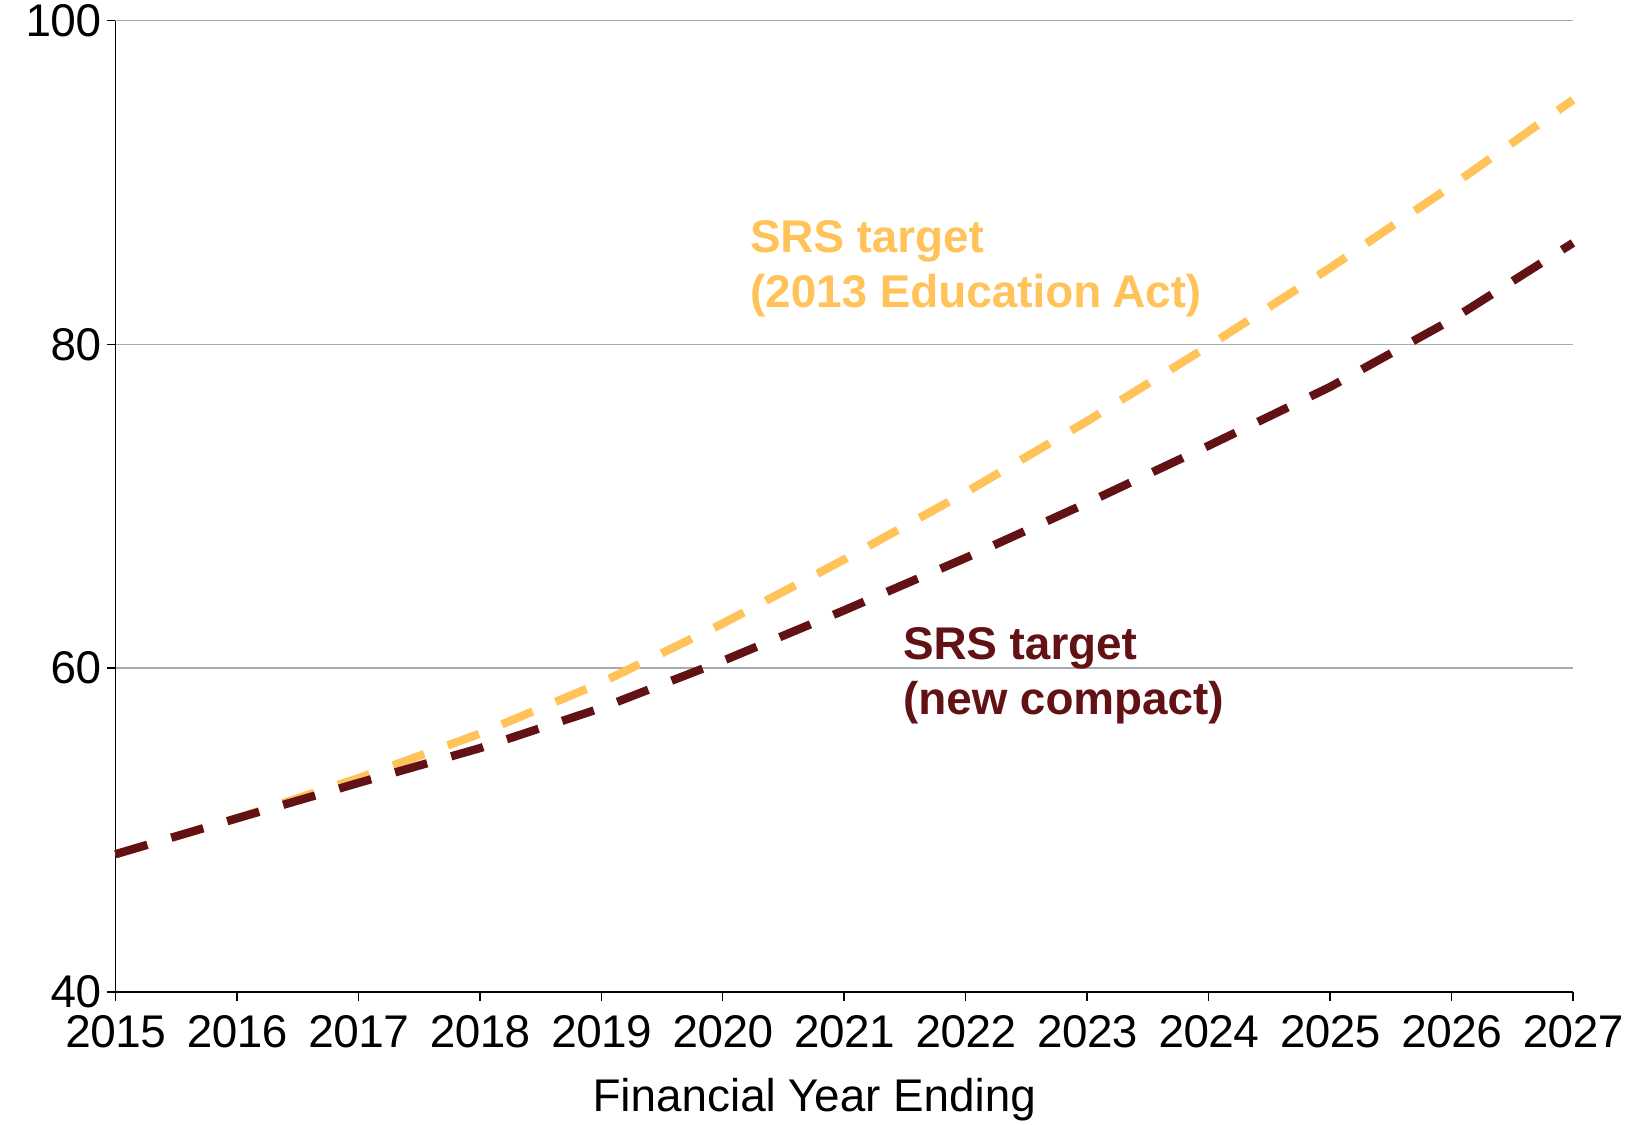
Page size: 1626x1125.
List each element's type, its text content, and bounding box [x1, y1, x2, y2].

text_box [0, 0, 1625, 1083]
text_box Financial Year Ending [577, 1092, 1052, 1125]
